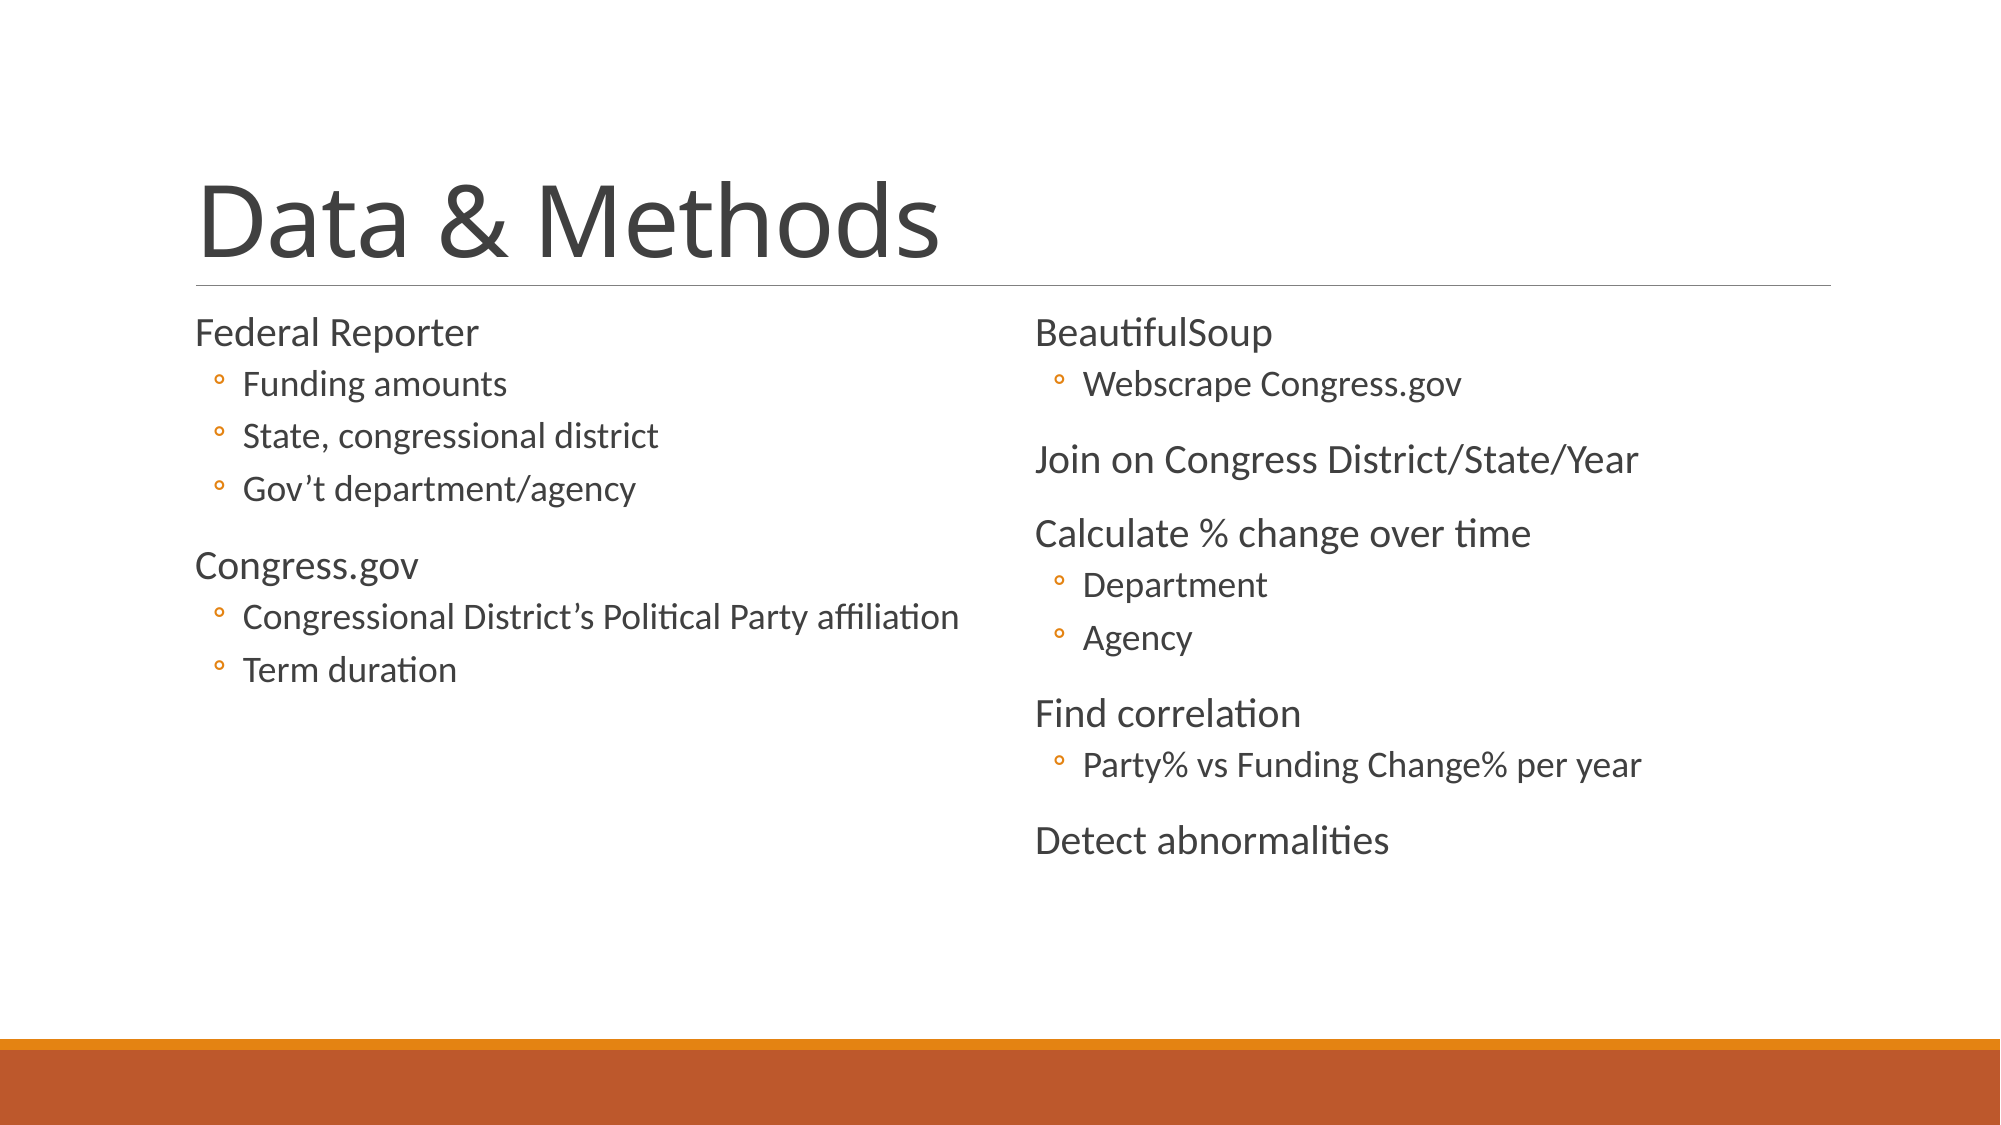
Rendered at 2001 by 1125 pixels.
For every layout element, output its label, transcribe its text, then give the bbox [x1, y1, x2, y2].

list BeautifulSoup Webscrape Congress.gov Join on Congress District/State/Year Calculate % change over time Department Agency Find correlation Party% vs Funding Change% per year Detect abnormalities [1020, 302, 1830, 963]
title Data & Methods [180, 47, 1830, 285]
list Federal Reporter Funding amounts State, congressional district Gov’t department/agency Congress.gov Congressional District’s Political Party affiliation Term duration [180, 302, 990, 963]
